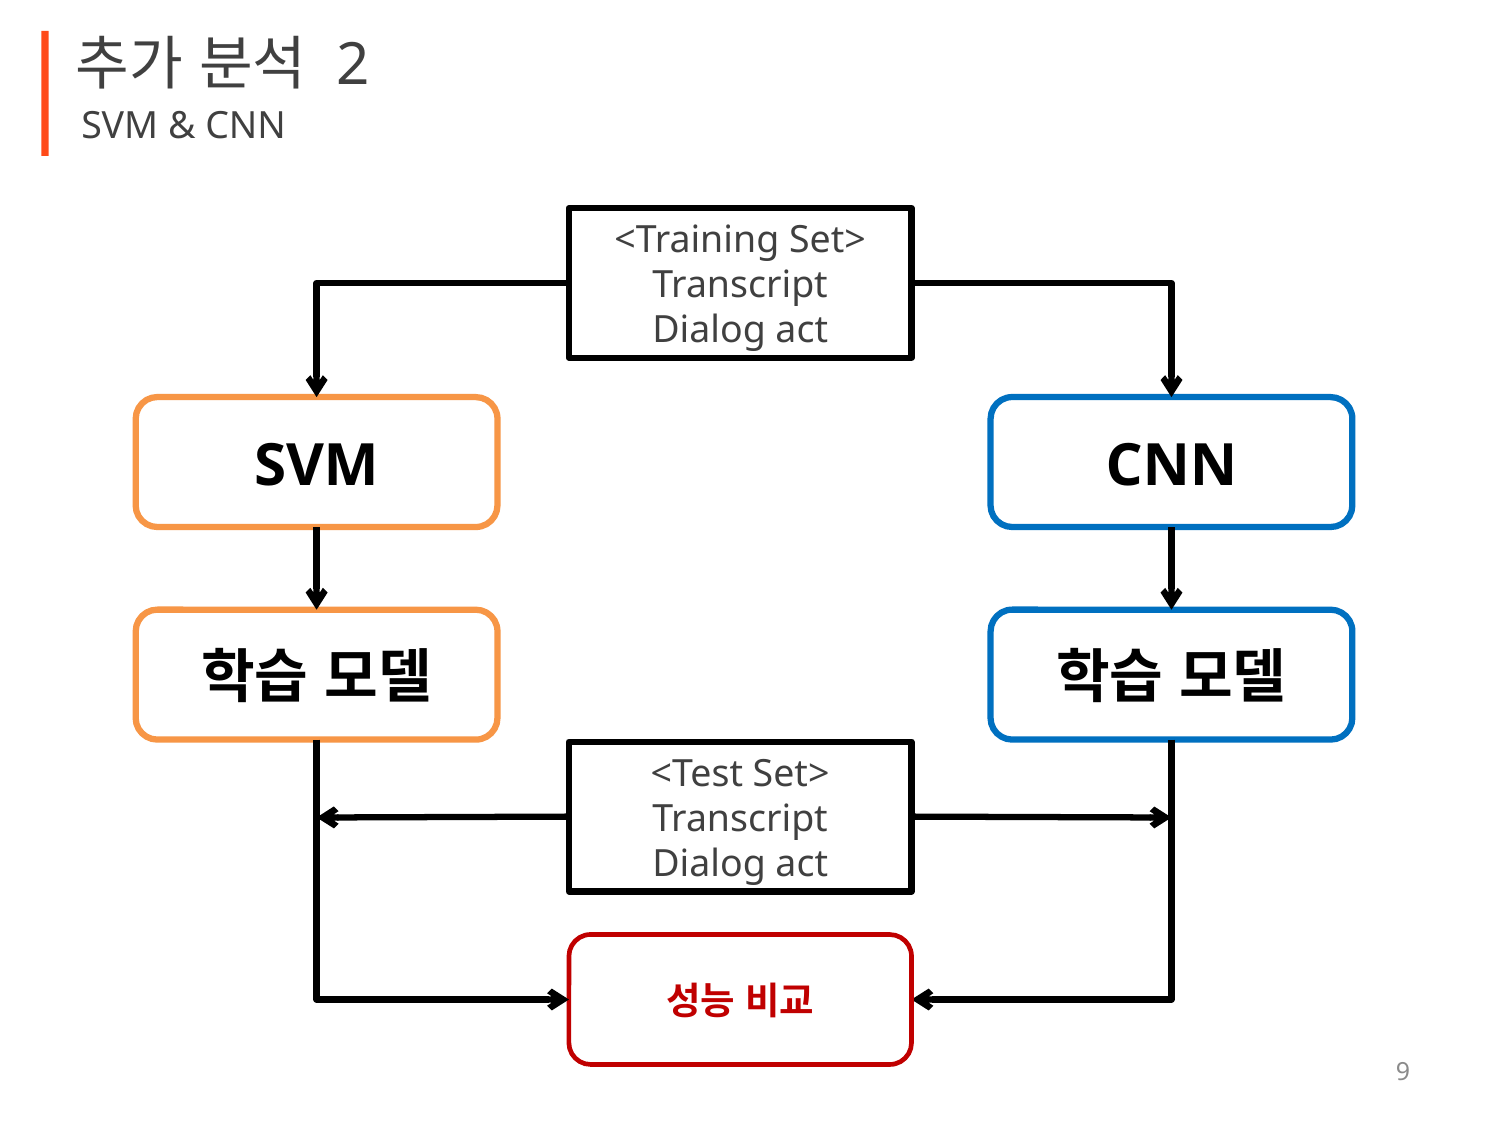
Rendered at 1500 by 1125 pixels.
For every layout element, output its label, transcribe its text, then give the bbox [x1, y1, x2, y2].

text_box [40, 18, 395, 157]
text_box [135, 207, 1353, 1065]
slide_number 9 [1074, 1042, 1425, 1103]
